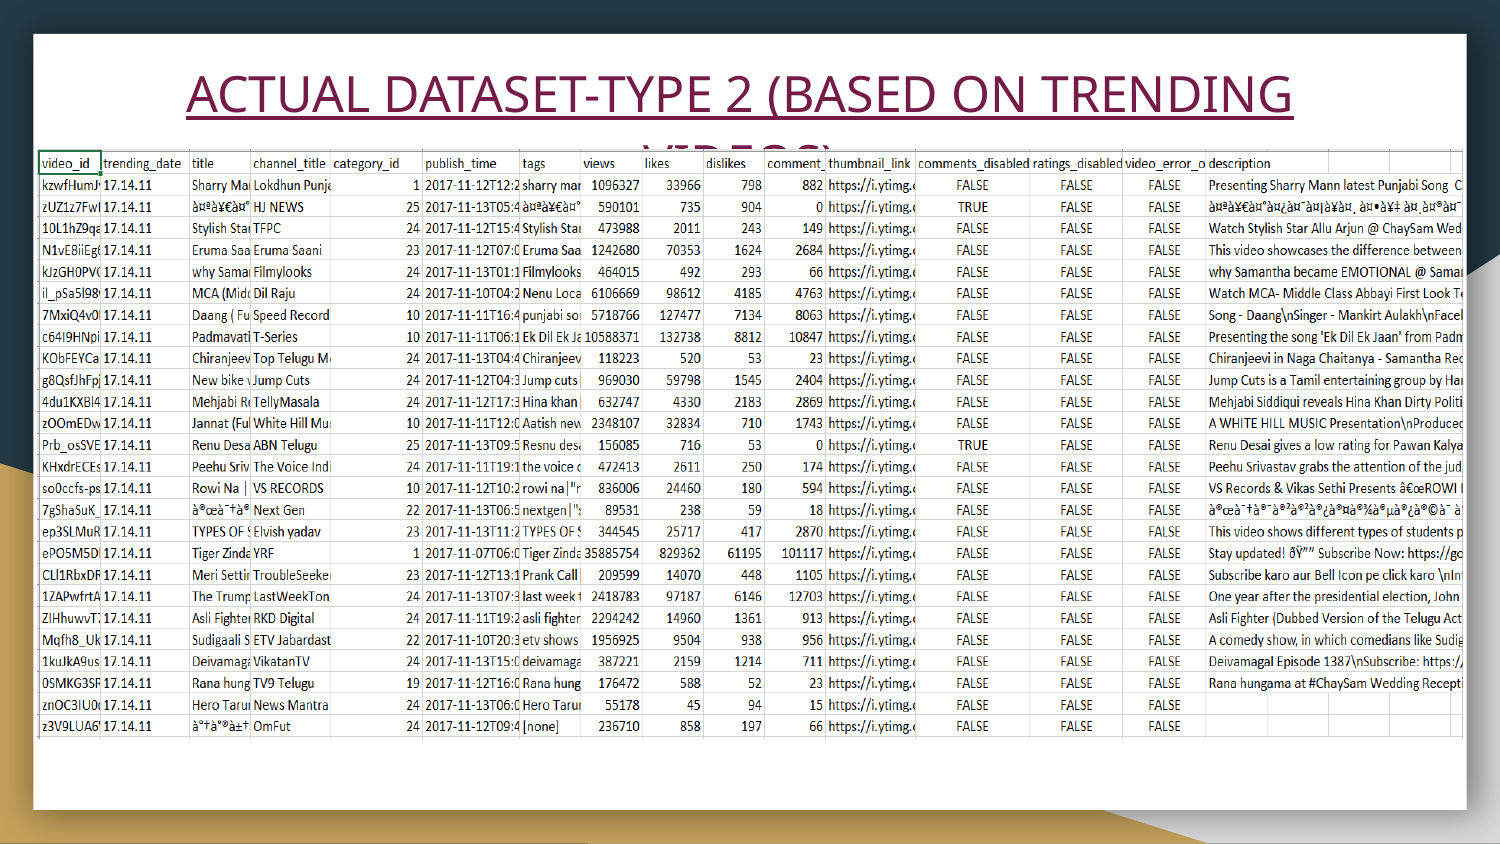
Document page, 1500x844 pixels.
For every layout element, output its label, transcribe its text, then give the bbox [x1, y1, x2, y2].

title ACTUAL DATASET-TYPE 2 (BASED ON TRENDING VIDEOS) [124, 38, 1356, 147]
picture [37, 148, 1463, 739]
